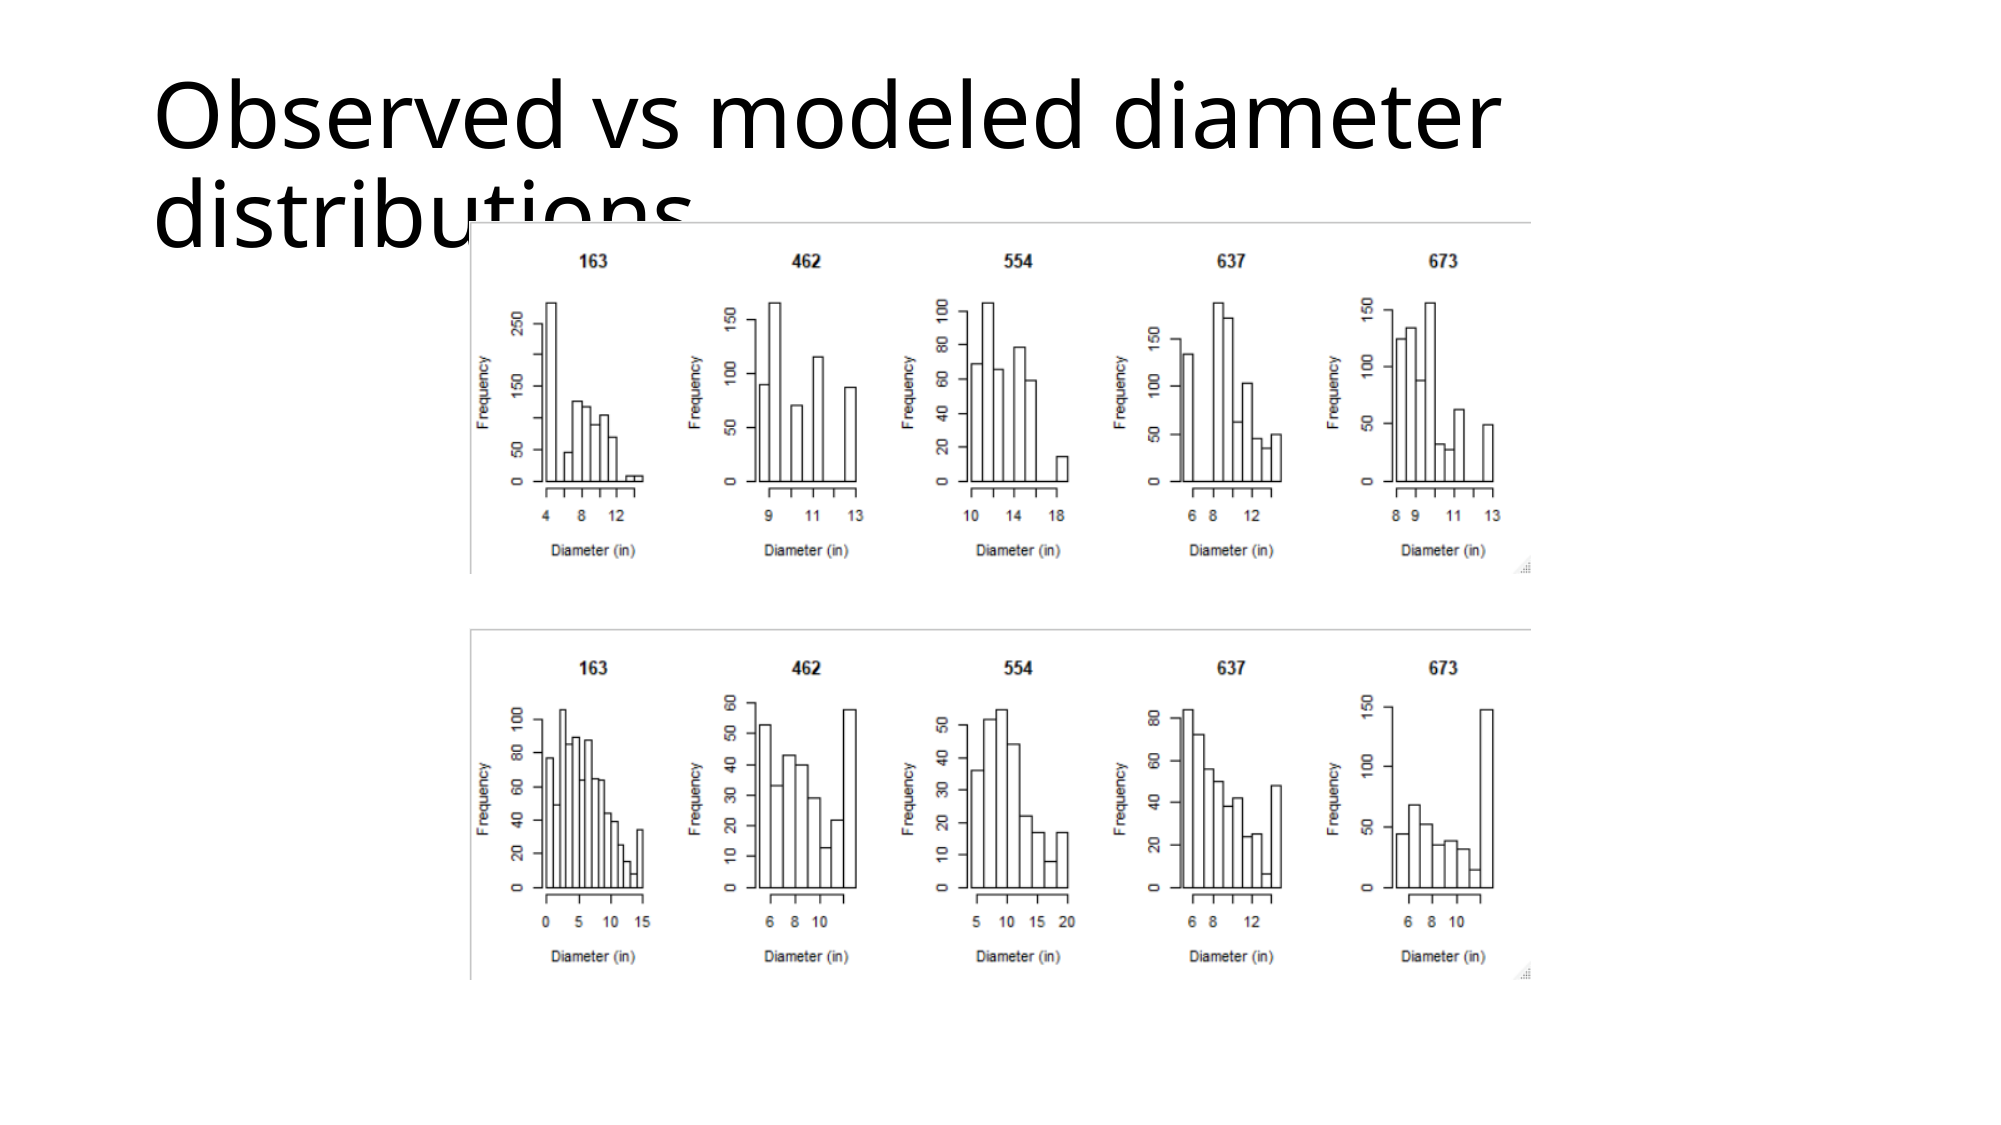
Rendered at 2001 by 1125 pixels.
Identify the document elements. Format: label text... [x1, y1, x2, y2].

picture [469, 628, 1531, 980]
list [469, 221, 1531, 574]
title Observed vs modeled diameter distributions [137, 59, 1863, 278]
